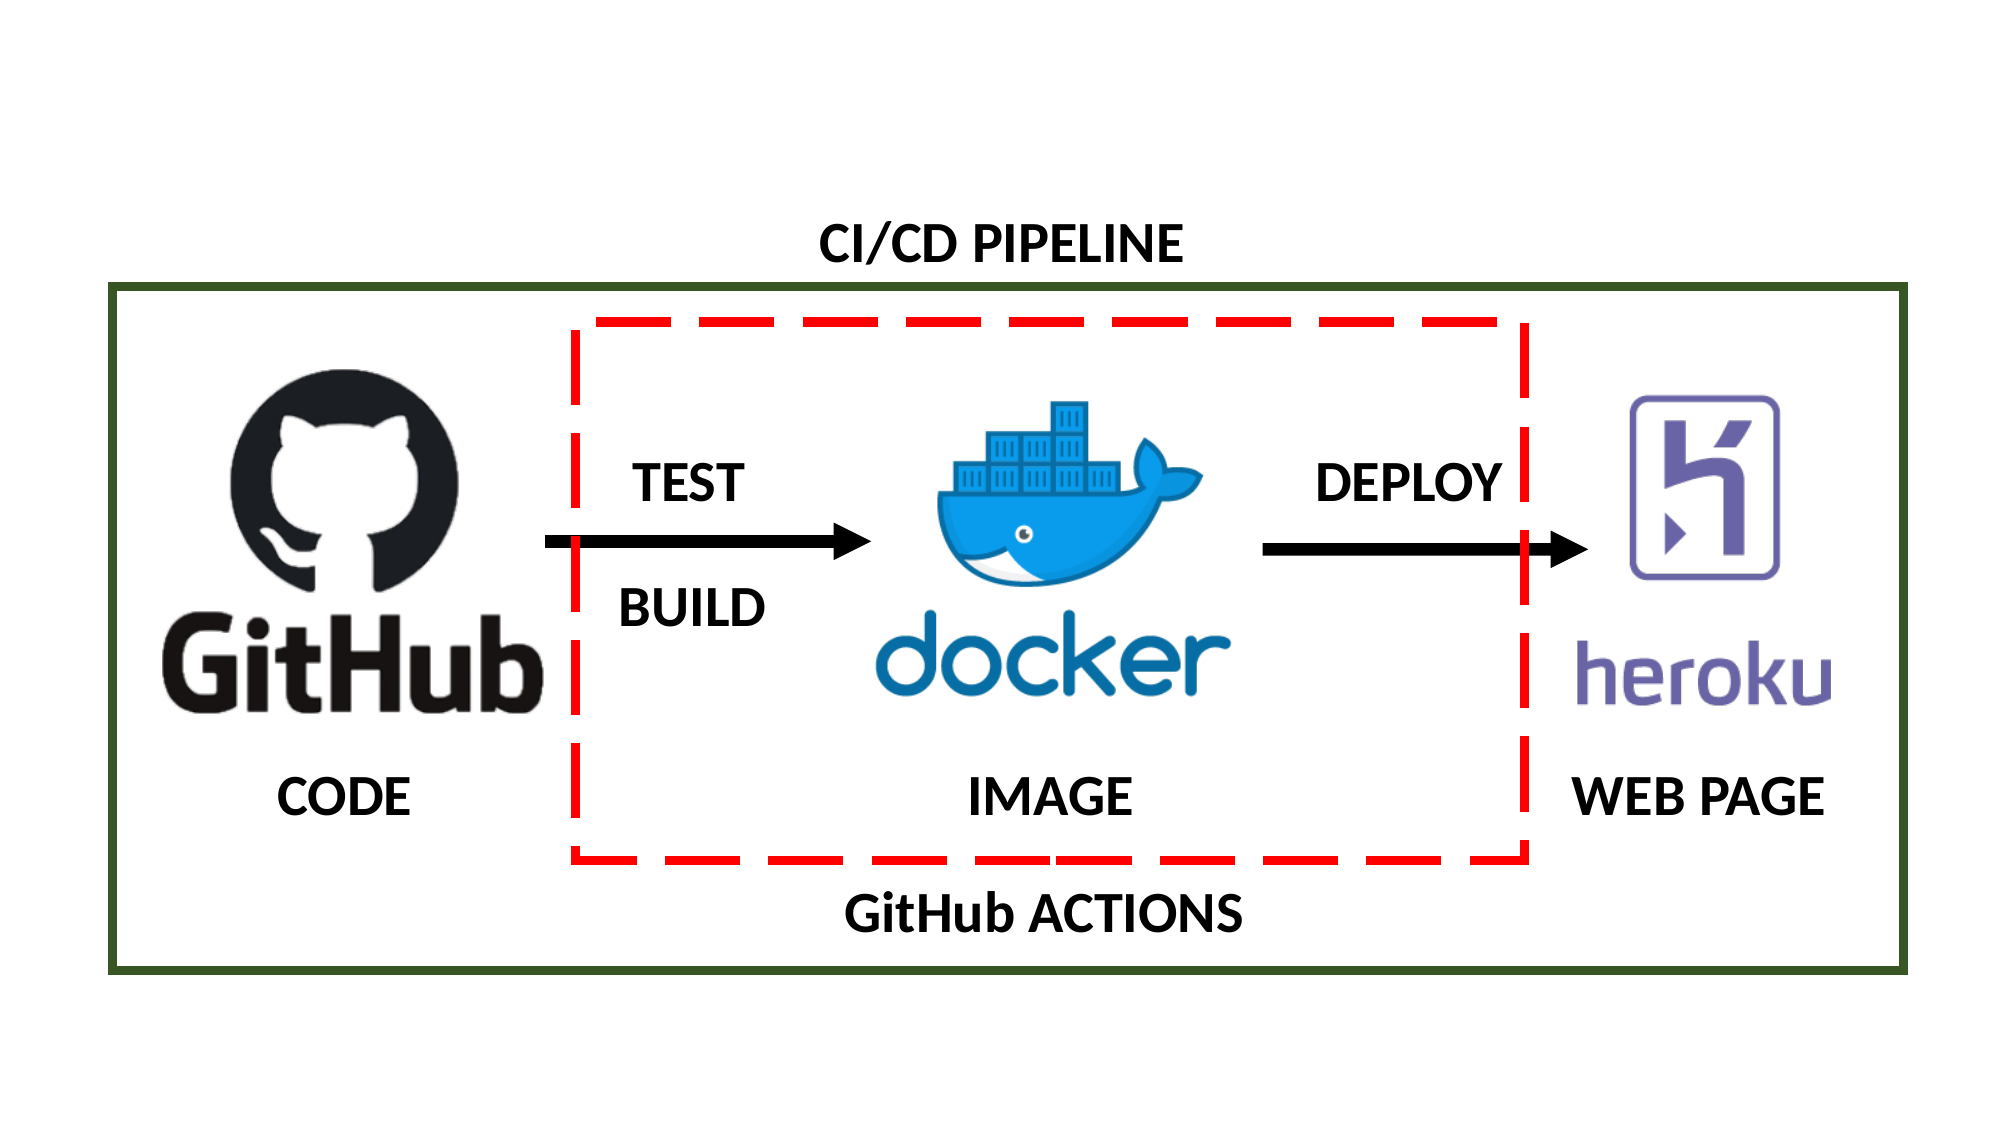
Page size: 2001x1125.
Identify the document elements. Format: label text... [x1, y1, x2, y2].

text_box [575, 321, 1525, 549]
picture [1562, 378, 1841, 720]
picture [161, 368, 545, 715]
text_box [575, 542, 1525, 861]
text_box GitHub ACTIONS [829, 866, 1278, 952]
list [844, 370, 1263, 728]
text_box [111, 286, 1905, 972]
text_box CI/CD PIPELINE [805, 196, 1211, 282]
